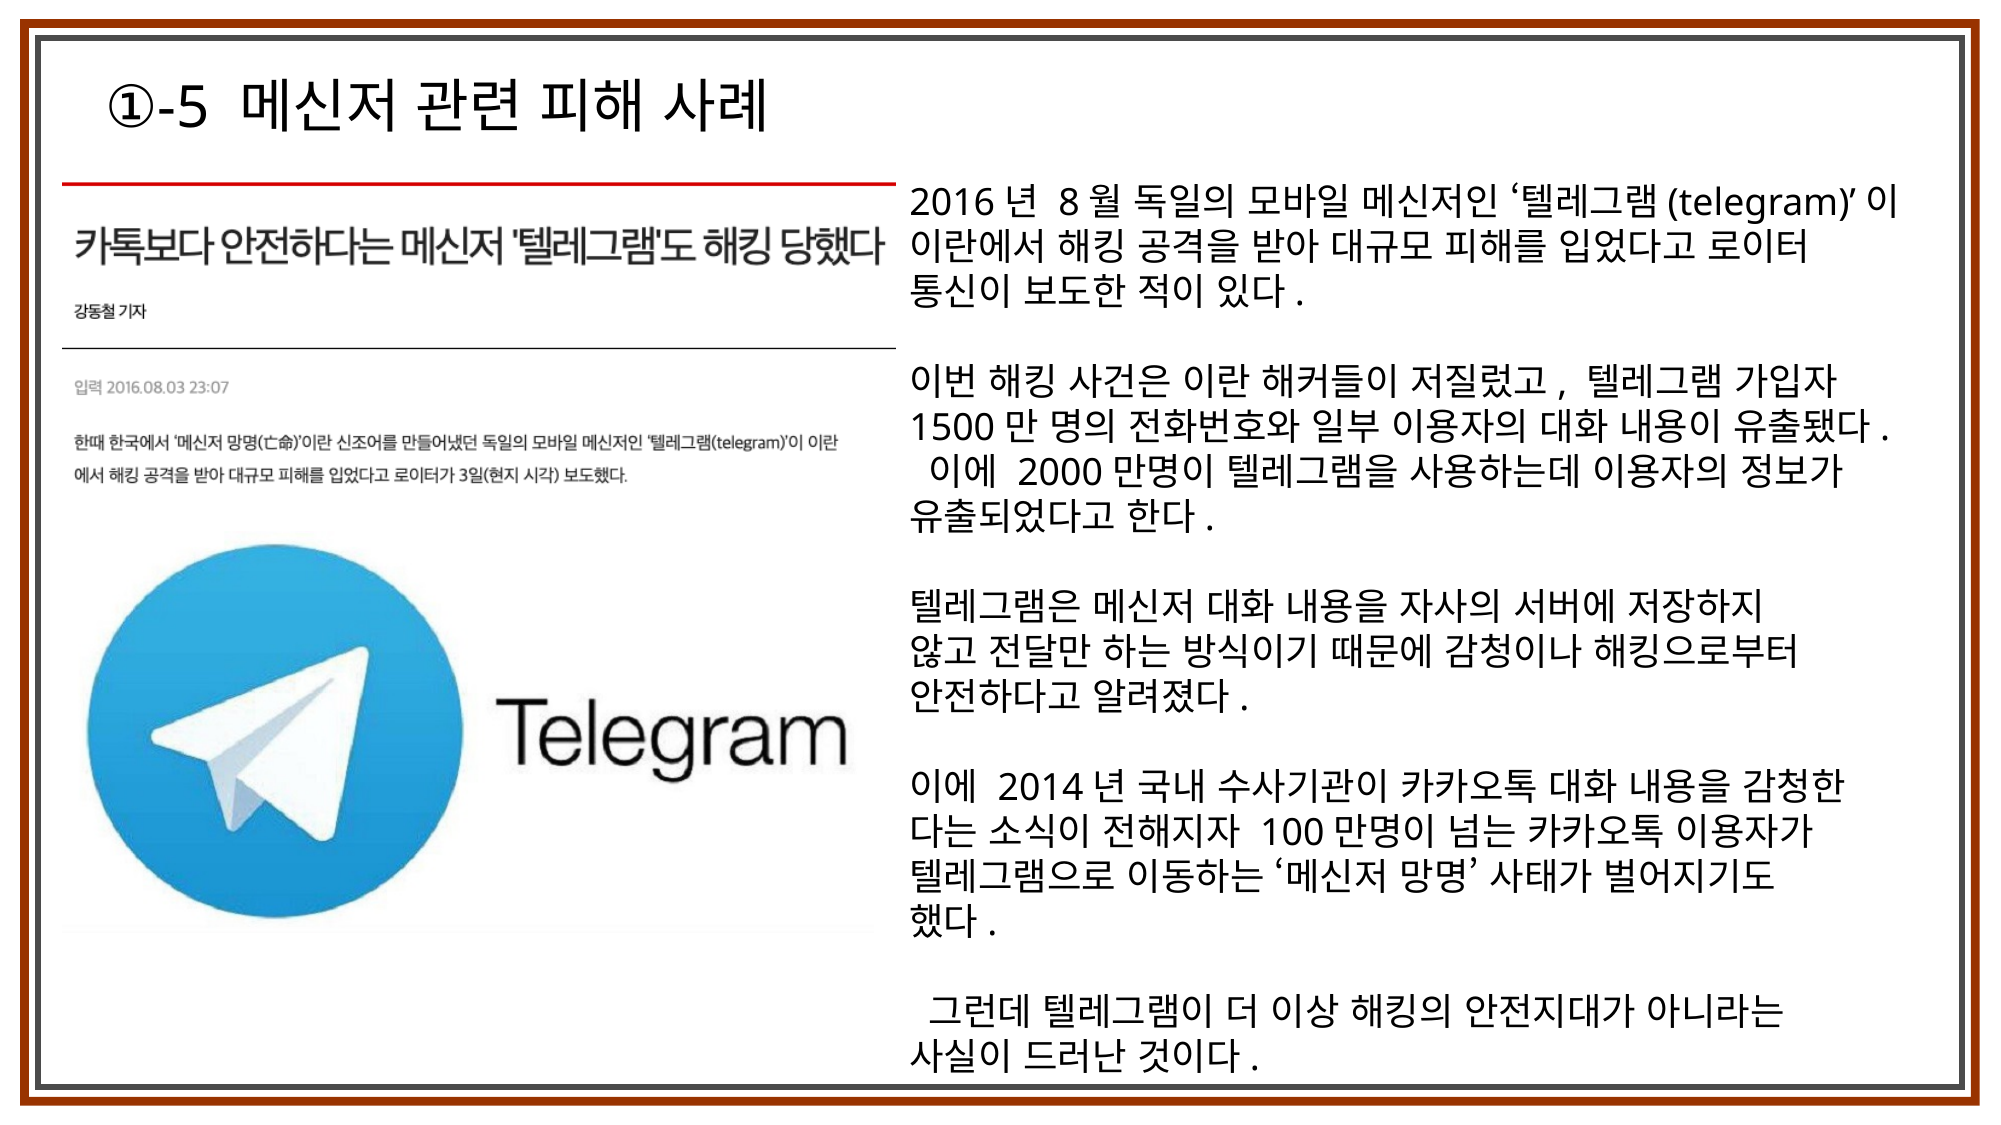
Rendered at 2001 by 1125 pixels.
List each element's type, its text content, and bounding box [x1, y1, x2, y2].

picture [62, 531, 874, 933]
text_box [35, 35, 1965, 1089]
text_box [19, 18, 1981, 1107]
text_box 2016년 8월 독일의 모바일 메신저인 ‘텔레그램(telegram)’이 이란에서 해킹 공격을 받아 대규모 피해를 입었다고 로이터 통신이 보도한 적이 있다. 이번 해킹 사건은 이란 해커들이 저질렀고, 텔레그램 가입자 1500만 명의 전화번호와 일부 이용자의 대화 내용이 유출됐다. 이에 2000만명이 텔레그램을 사용하는데 이용자의 정보가 유출되었다고 한다. 텔레그램은 메신저 대화 내용을 자사의 서버에 저장하지 않고 전달만 하는 방식이기 때문에 감청이나 해킹으로부터 안전하다고 알려졌다. 이에 2014년 국내 수사기관이 카카오톡 대화 내용을 감청한 다는 소식이 전해지자 100만명이 넘는 카카오톡 이용자가 텔레그램으로 이동하는 ‘메신저 망명’ 사태가 벌어지기도 했다. 그런데 텔레그램이 더 이상 해킹의 안전지대가 아니라는 사실이 드러난 것이다. [894, 171, 1982, 1125]
text_box ①-5 메신저 관련 피해 사례 [90, 62, 785, 147]
picture [62, 174, 896, 506]
